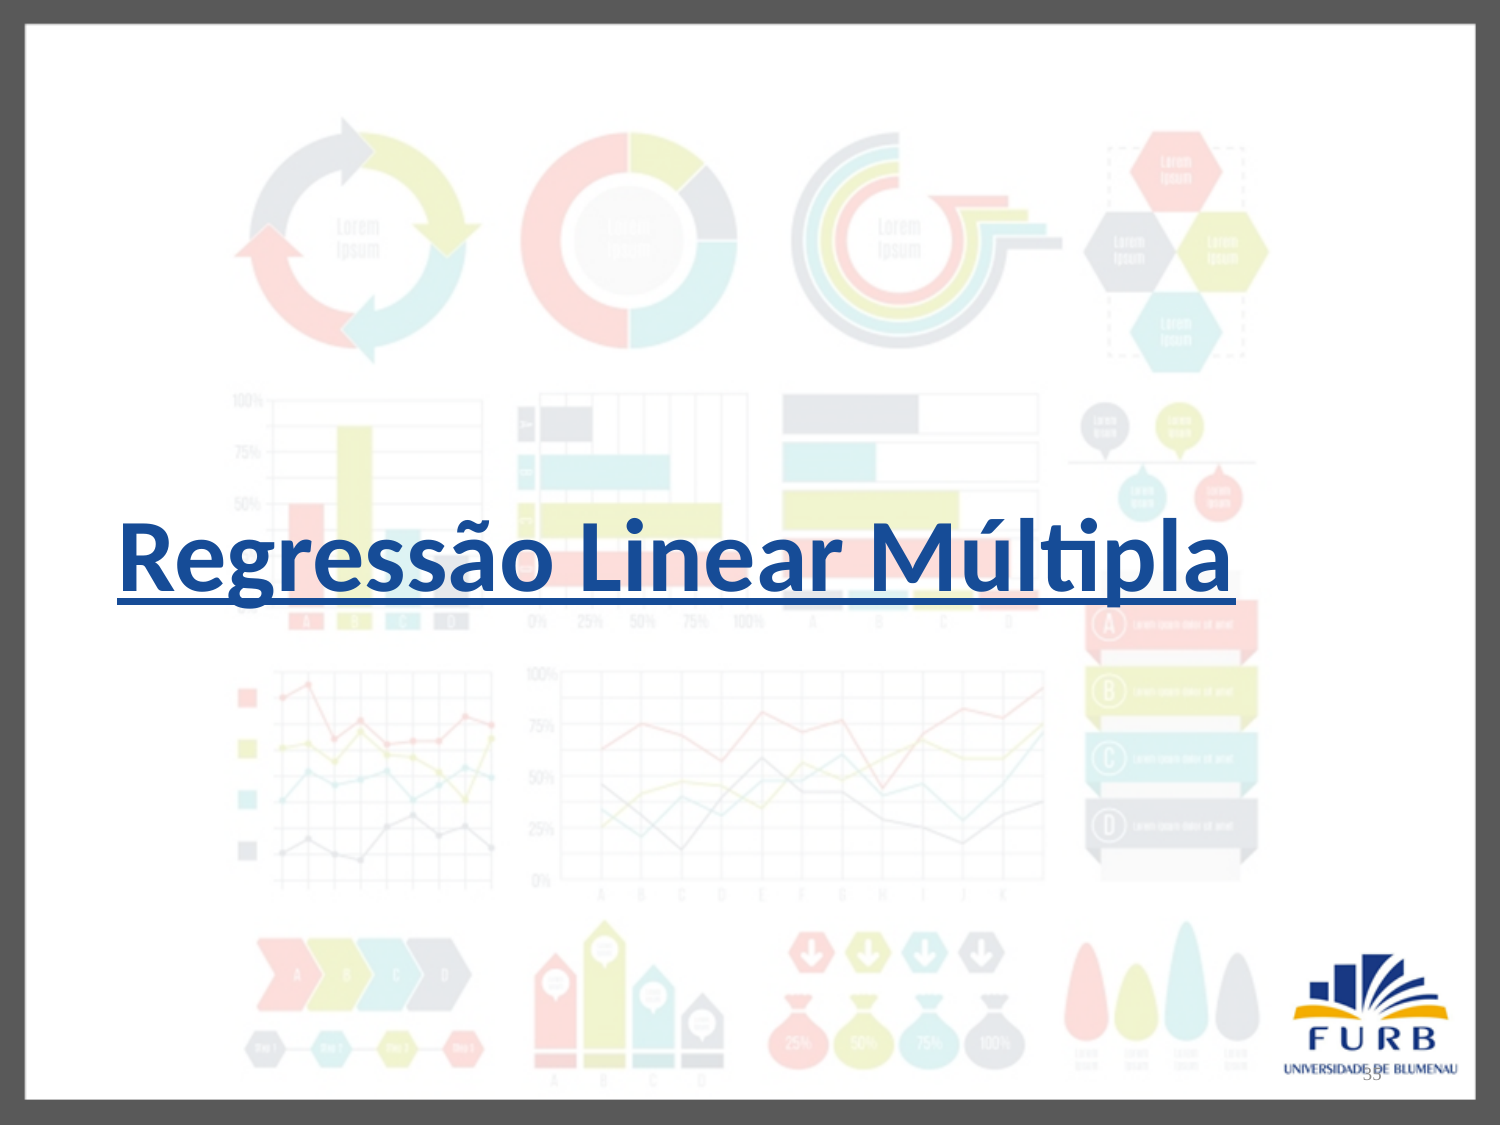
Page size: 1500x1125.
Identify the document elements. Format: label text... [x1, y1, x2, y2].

slide_number 35 [1059, 1042, 1397, 1103]
title Regressão Linear Múltipla [102, 420, 1397, 622]
picture [0, 0, 1500, 1125]
